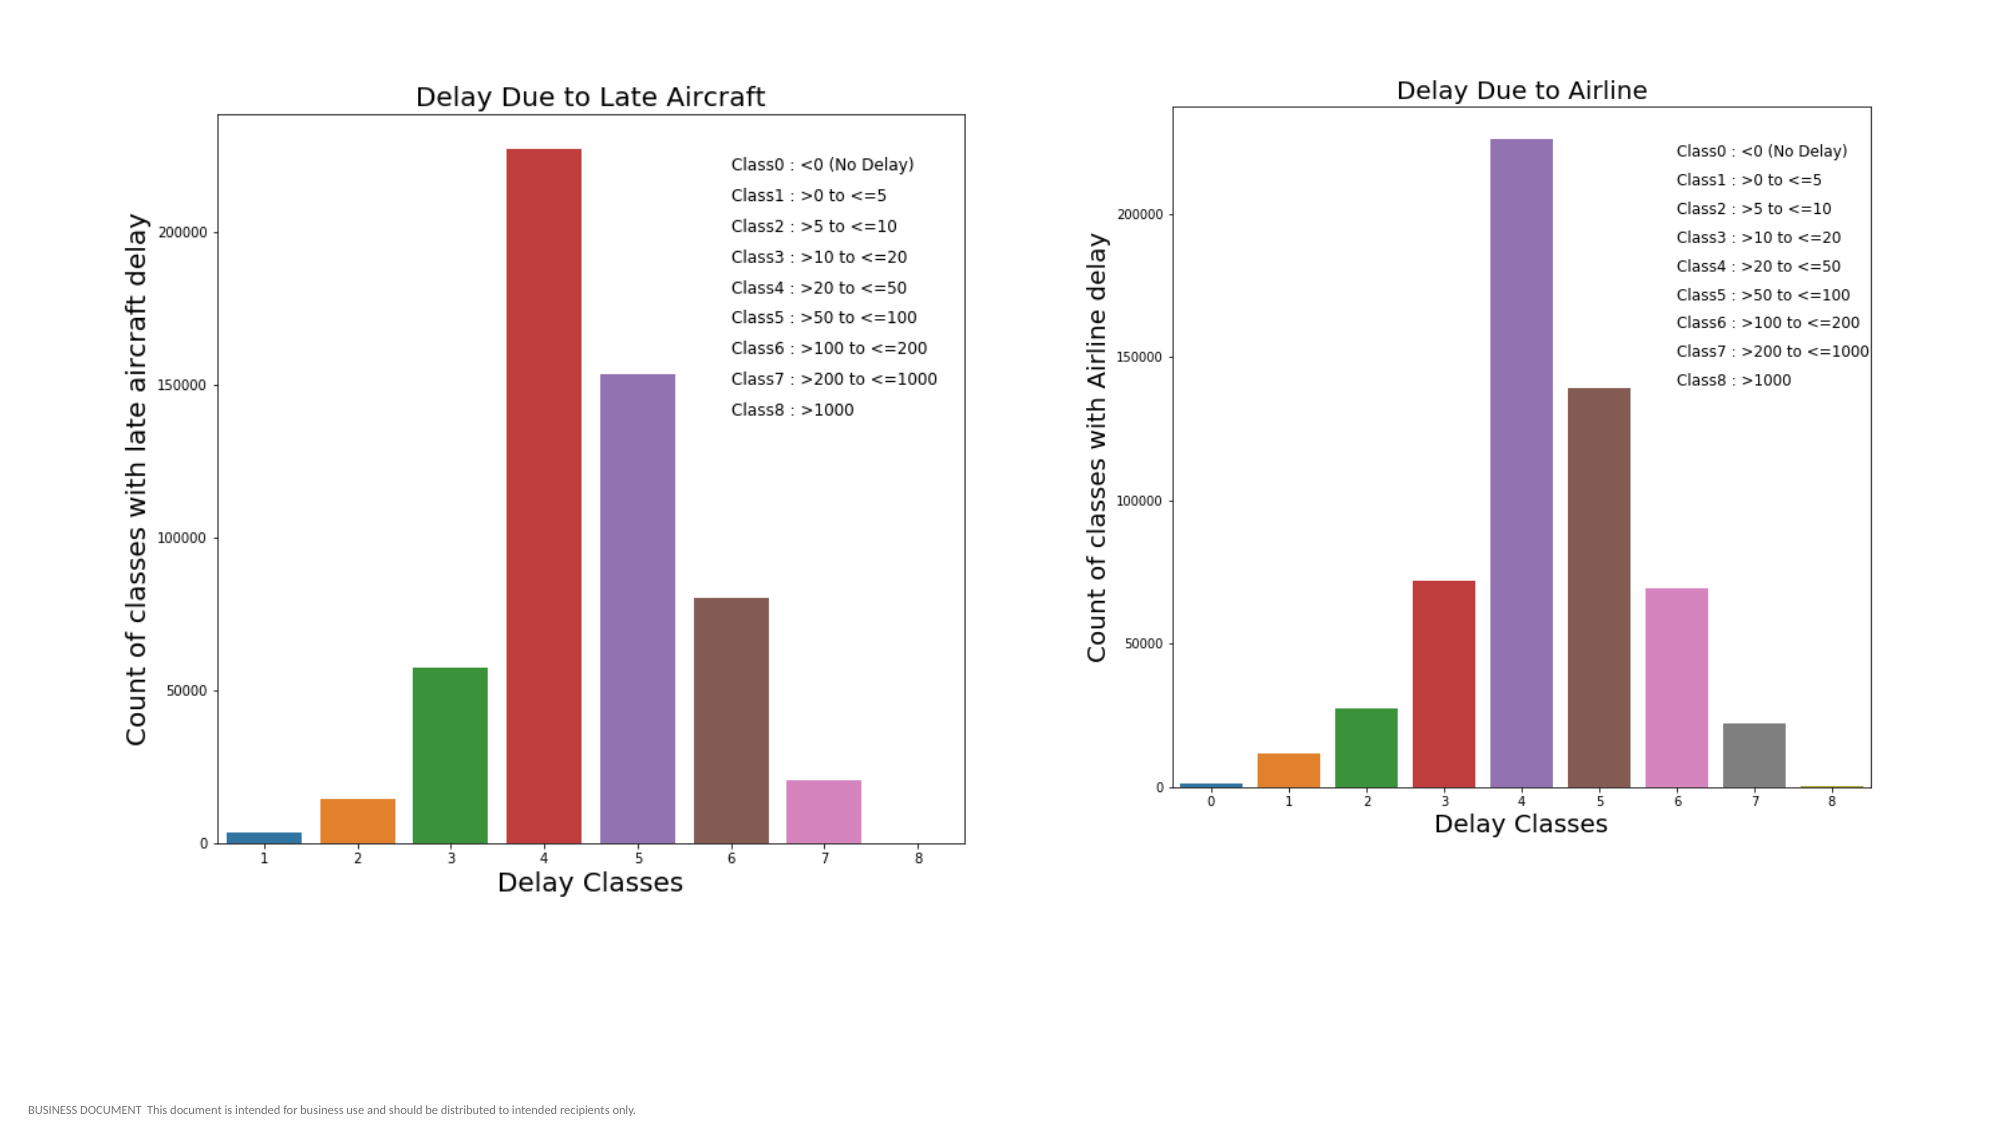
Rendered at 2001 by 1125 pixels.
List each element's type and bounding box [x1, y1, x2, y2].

picture [96, 0, 1962, 965]
